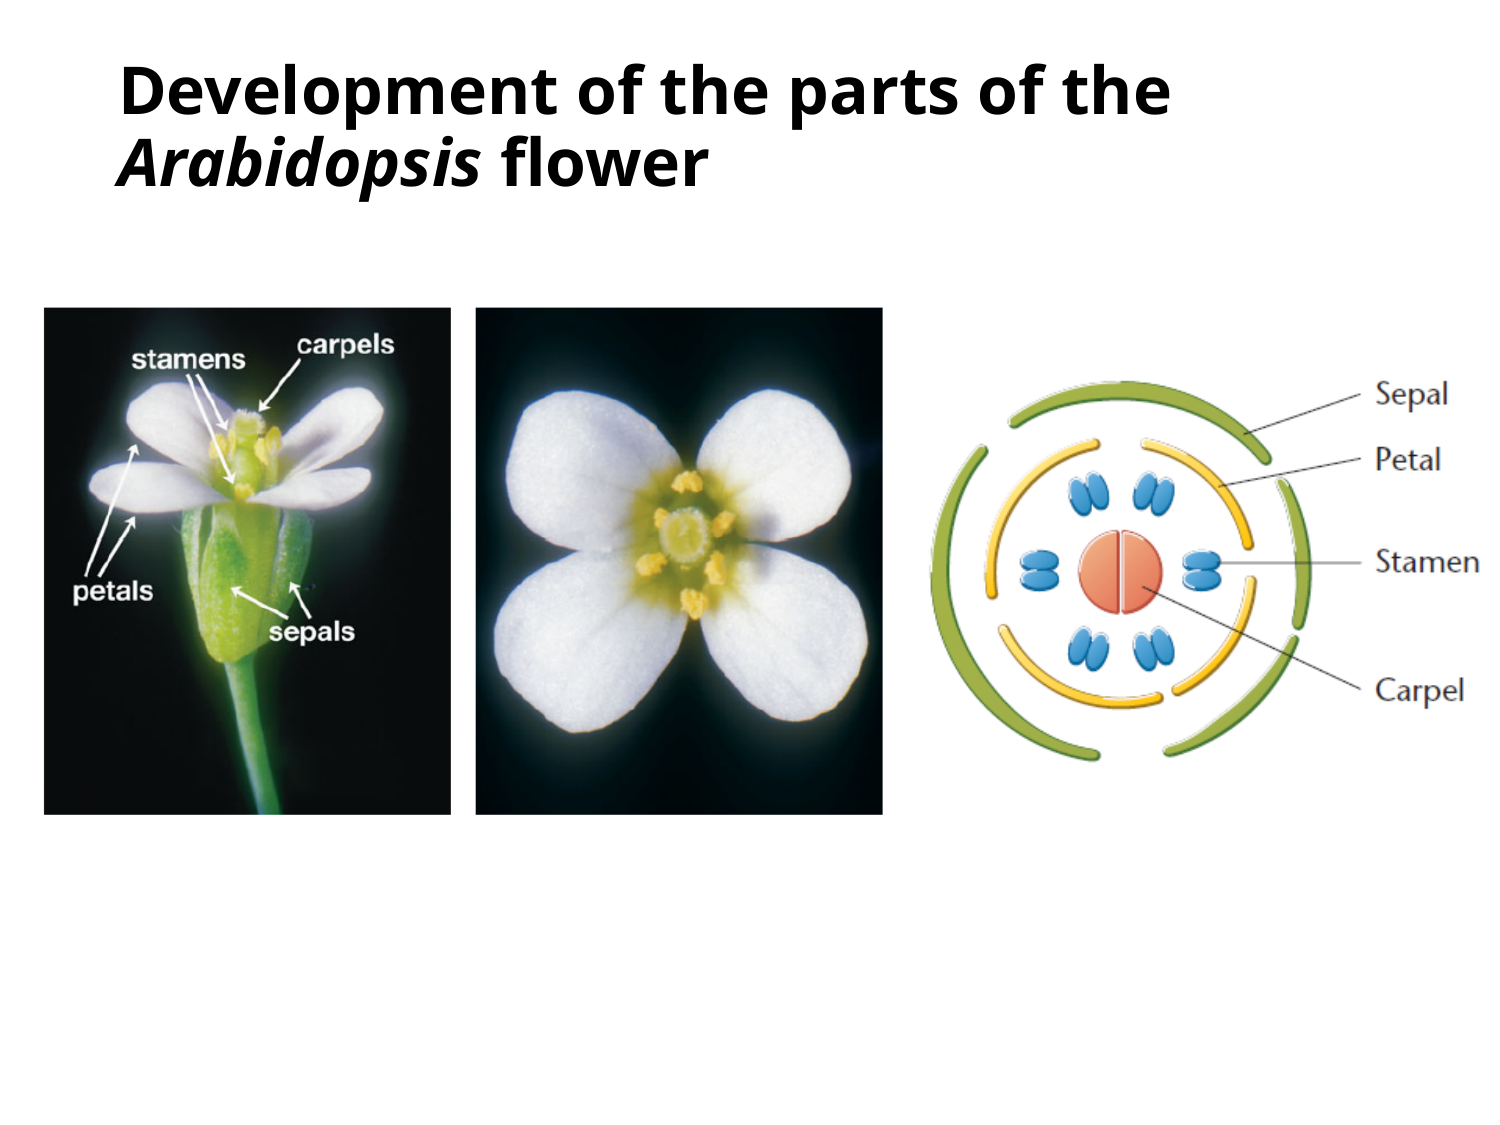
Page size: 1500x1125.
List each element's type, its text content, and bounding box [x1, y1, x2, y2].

picture [918, 364, 1500, 786]
title Development of the parts of the Arabidopsis flower [103, 50, 1397, 208]
picture [37, 302, 891, 822]
